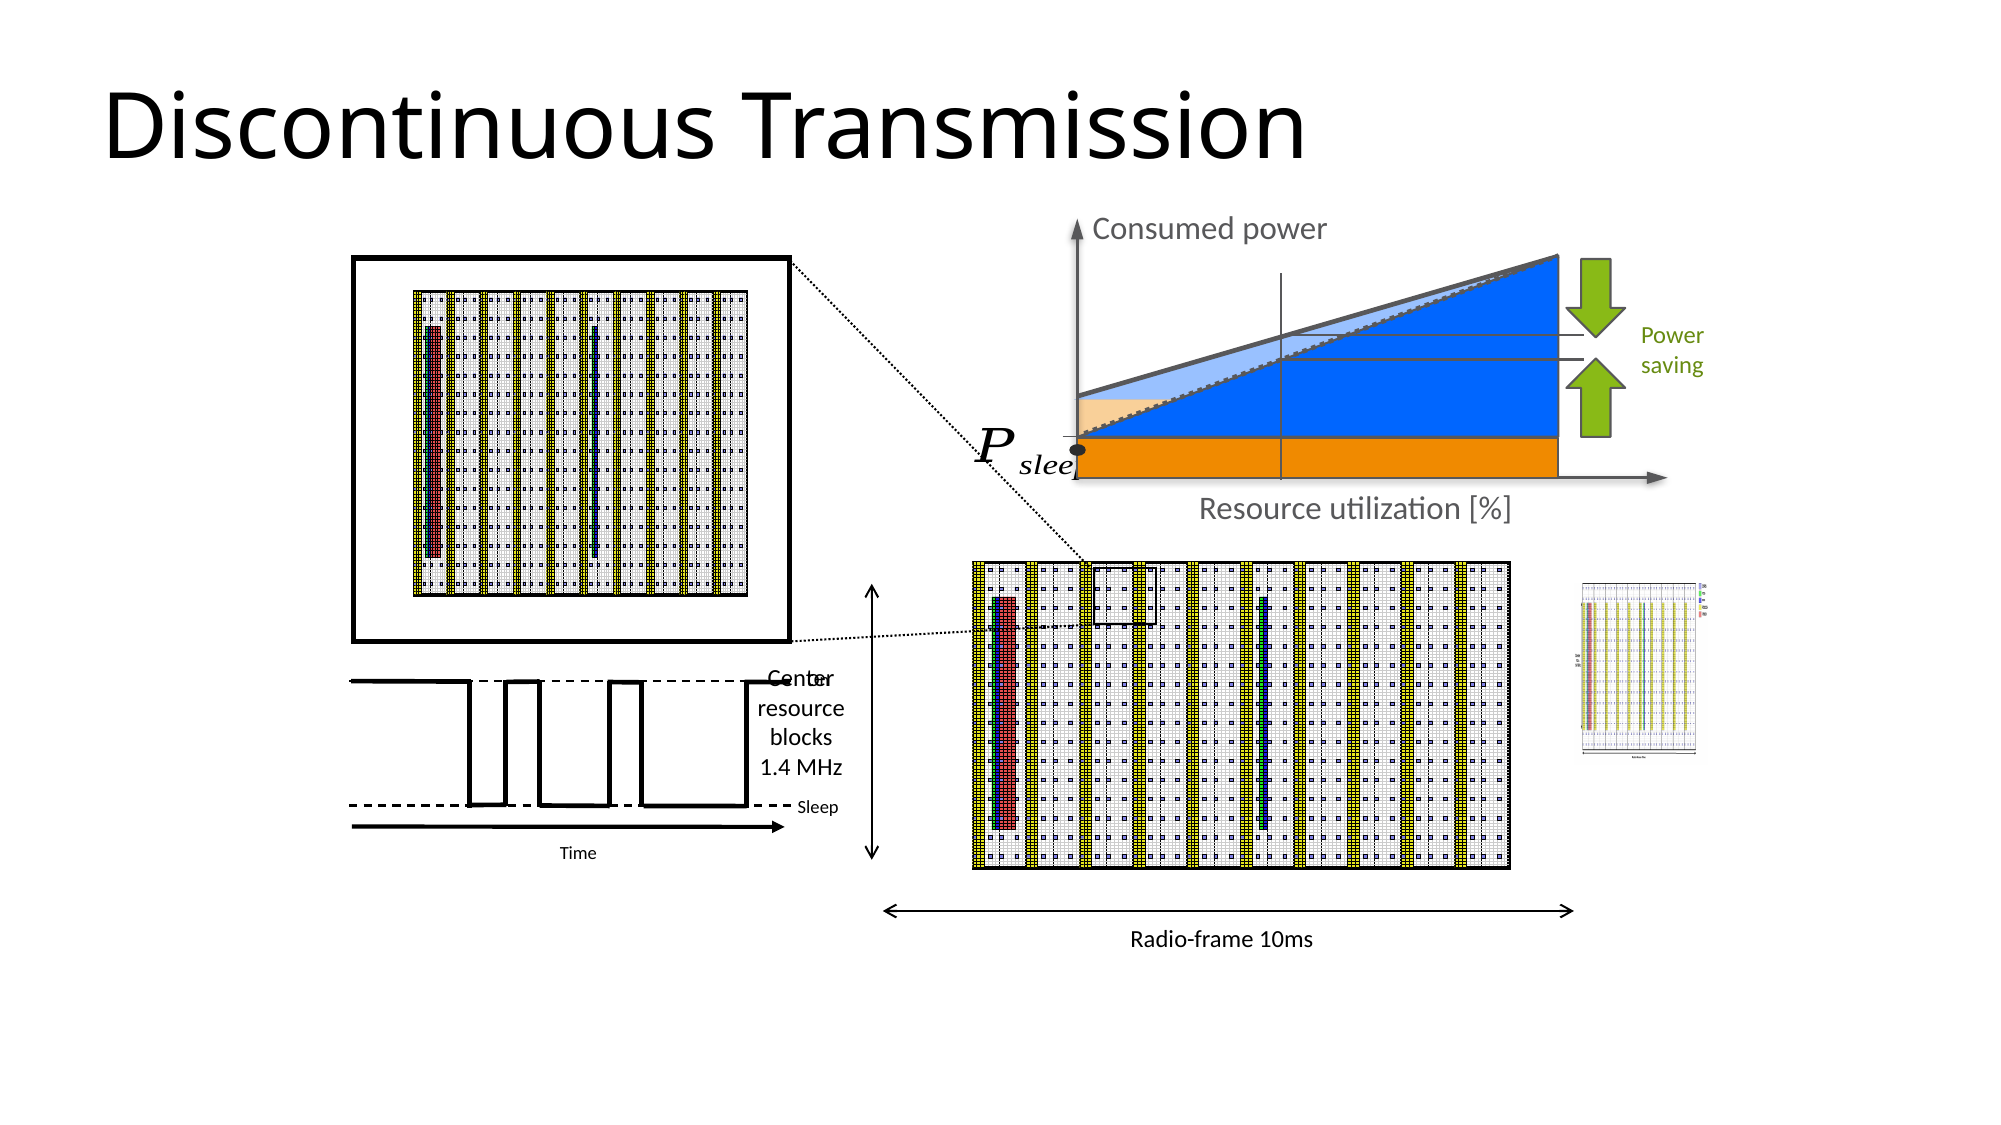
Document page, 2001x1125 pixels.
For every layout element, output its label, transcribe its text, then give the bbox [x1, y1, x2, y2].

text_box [349, 257, 1157, 871]
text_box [1077, 255, 1727, 480]
text_box Radio-frame 10ms [1115, 915, 1373, 960]
picture [882, 535, 1708, 909]
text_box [971, 198, 1668, 535]
title Discontinuous Transmission [86, 39, 1726, 218]
